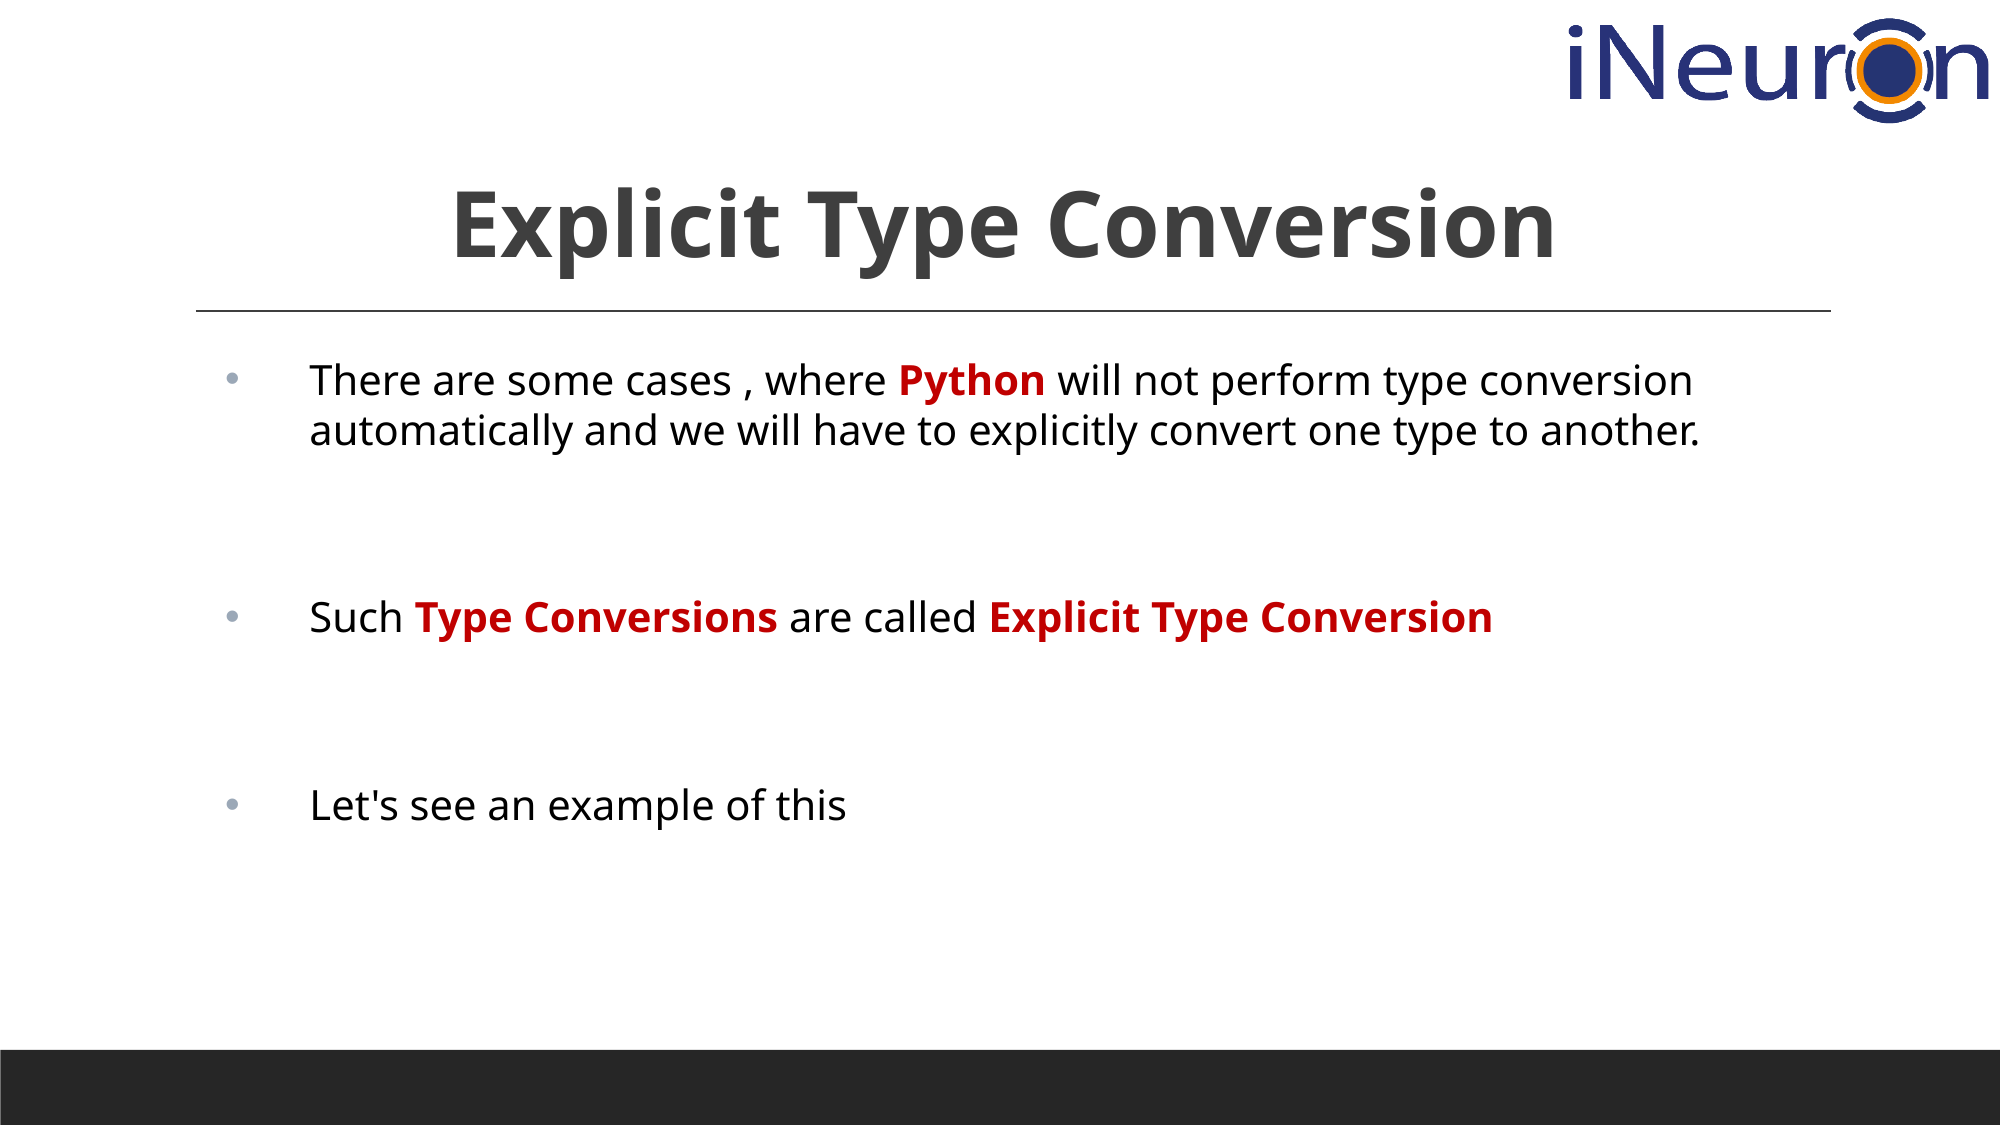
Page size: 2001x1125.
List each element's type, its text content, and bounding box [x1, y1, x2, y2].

title Explicit Type Conversion [180, 47, 1830, 285]
picture [1560, 7, 1997, 127]
list There are some cases , where Python will not perform type conversion automatically and we will have to explicitly convert one type to another. Such Type Conversions are called Explicit Type Conversion Let's see an example of this [180, 345, 1830, 963]
